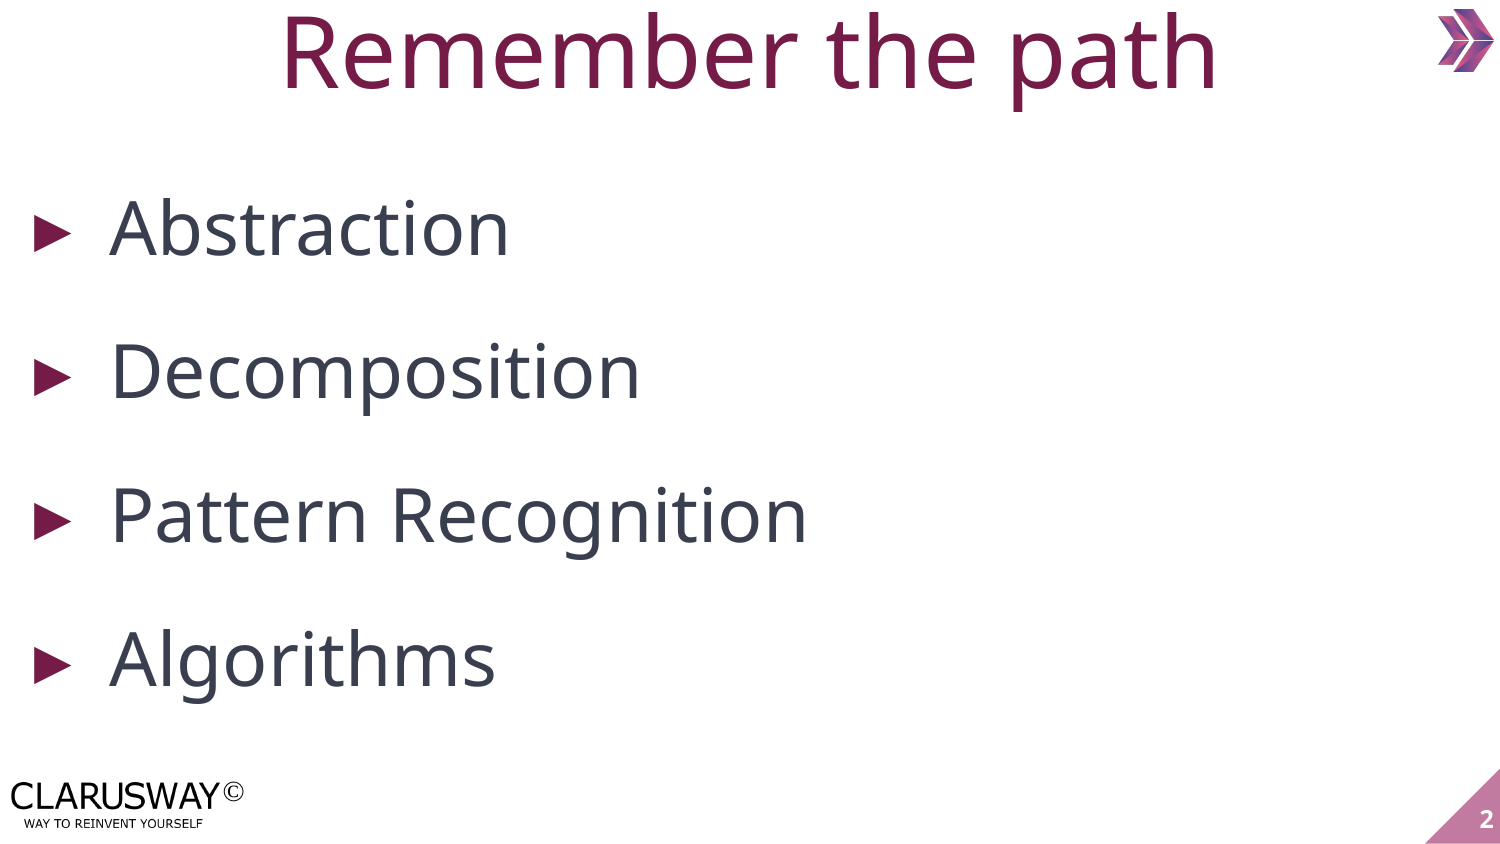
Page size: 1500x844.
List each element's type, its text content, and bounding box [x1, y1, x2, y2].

slide_number ‹#› [1469, 804, 1494, 838]
picture [1438, 9, 1494, 72]
title Remember the path [201, 0, 1299, 107]
subtitle Abstraction Decomposition Pattern Recognition Algorithms [34, 107, 1500, 803]
picture [11, 782, 220, 828]
